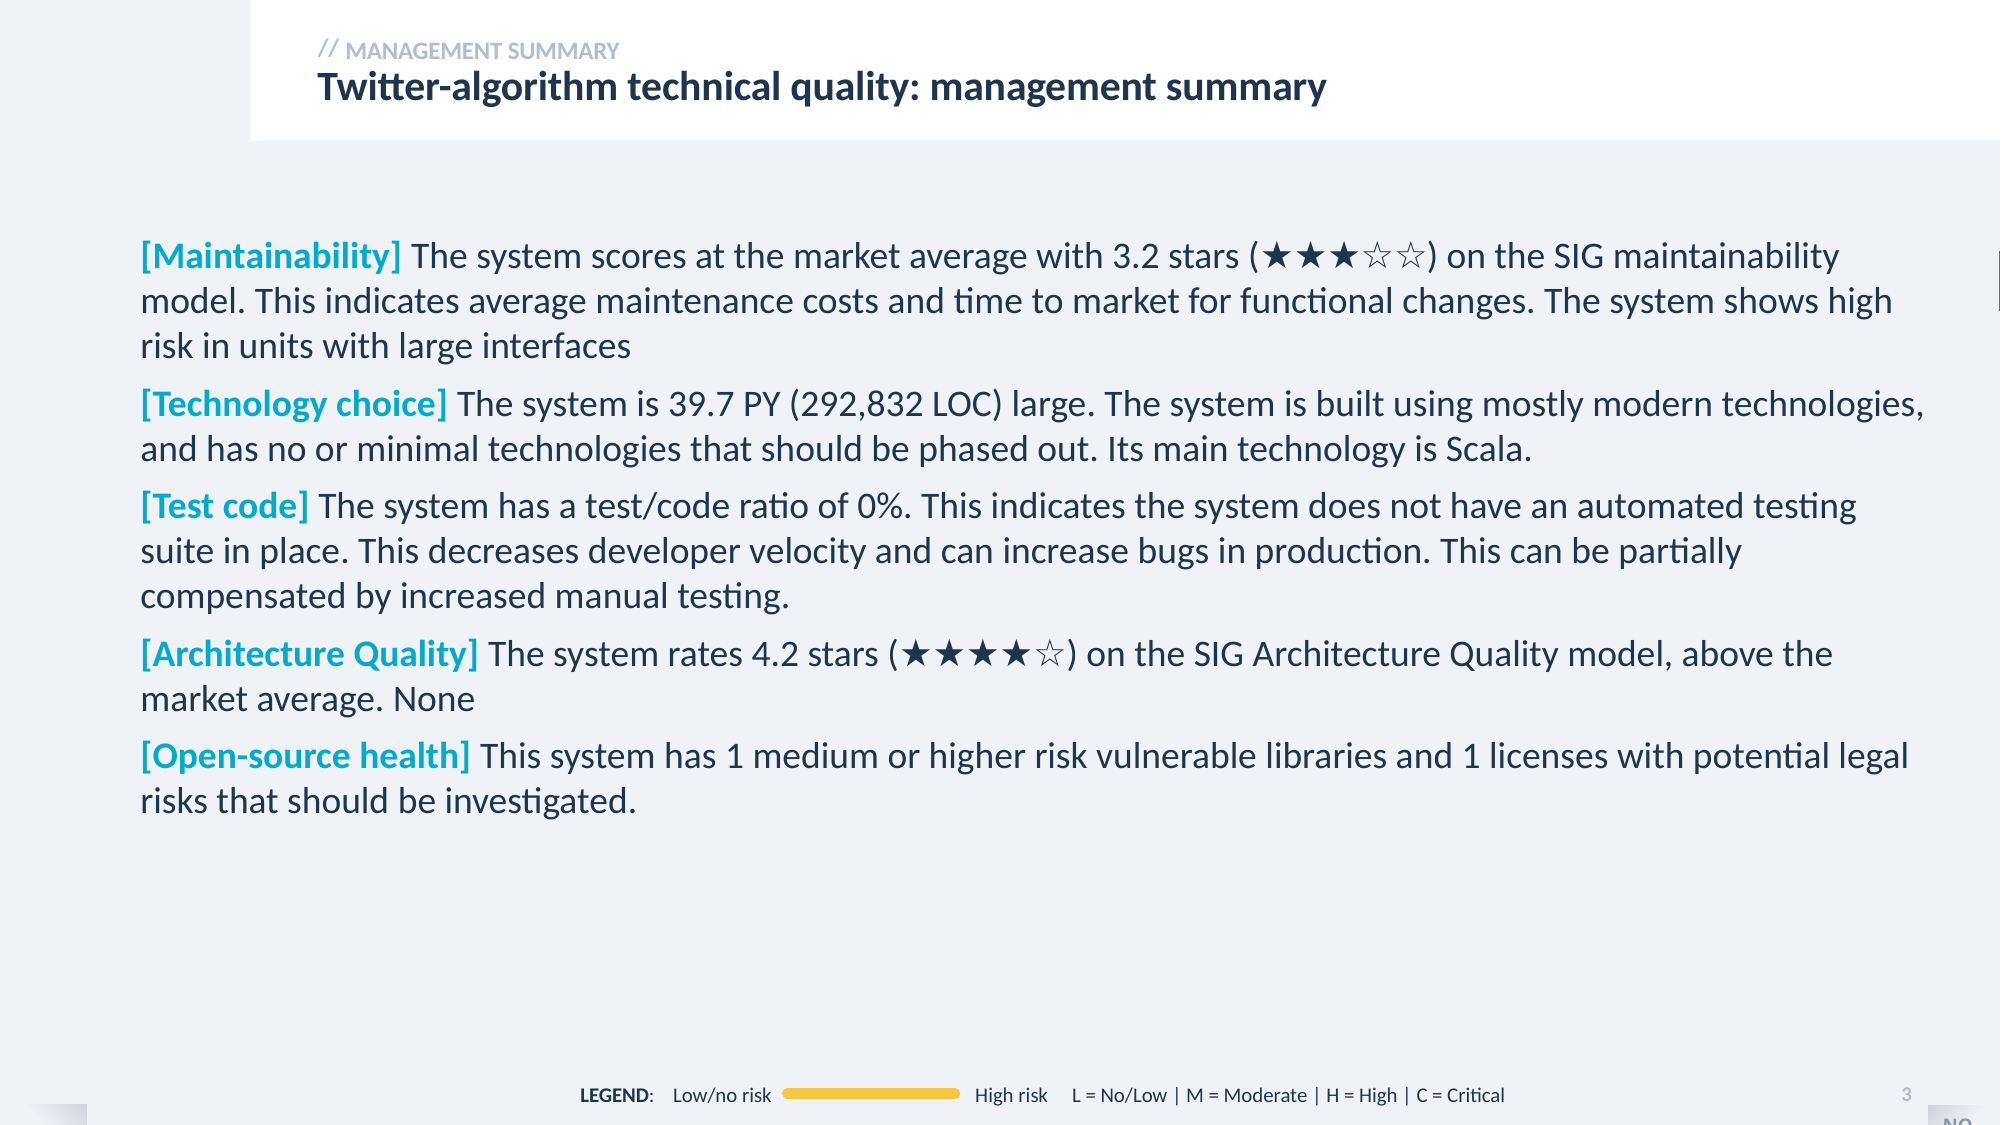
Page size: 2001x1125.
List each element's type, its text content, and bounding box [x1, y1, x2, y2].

text_box L = No/Low | M = Moderate | H = High | C = Critical [1070, 1071, 1549, 1114]
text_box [565, 1070, 1070, 1114]
list Management summary [345, 27, 1927, 64]
list [Maintainability] The system scores at the market average with 3.2 stars (★★★☆☆) on the SIG maintainability model. This indicates average maintenance costs and time to market for functional changes. The system shows high risk in units with large interfaces [Technology choice] The system is 39.7 PY (292,832 LOC) large. The system is built using mostly modern technologies, and has no or minimal technologies that should be phased out. Its main technology is Scala. [Test code] The system has a test/code ratio of 0%. This indicates the system does not have an automated testing suite in place. This decreases developer velocity and can increase bugs in production. This can be partially compensated by increased manual testing. [Architecture Quality] The system rates 4.2 stars (★★★★☆) on the SIG Architecture Quality model, above the market average. None [Open-source health] This system has 1 medium or higher risk vulnerable libraries and 1 licenses with potential legal risks that should be investigated. [140, 223, 1927, 1075]
title Twitter-algorithm technical quality: management summary [317, 64, 1962, 116]
slide_number 3 [1885, 1075, 1927, 1114]
